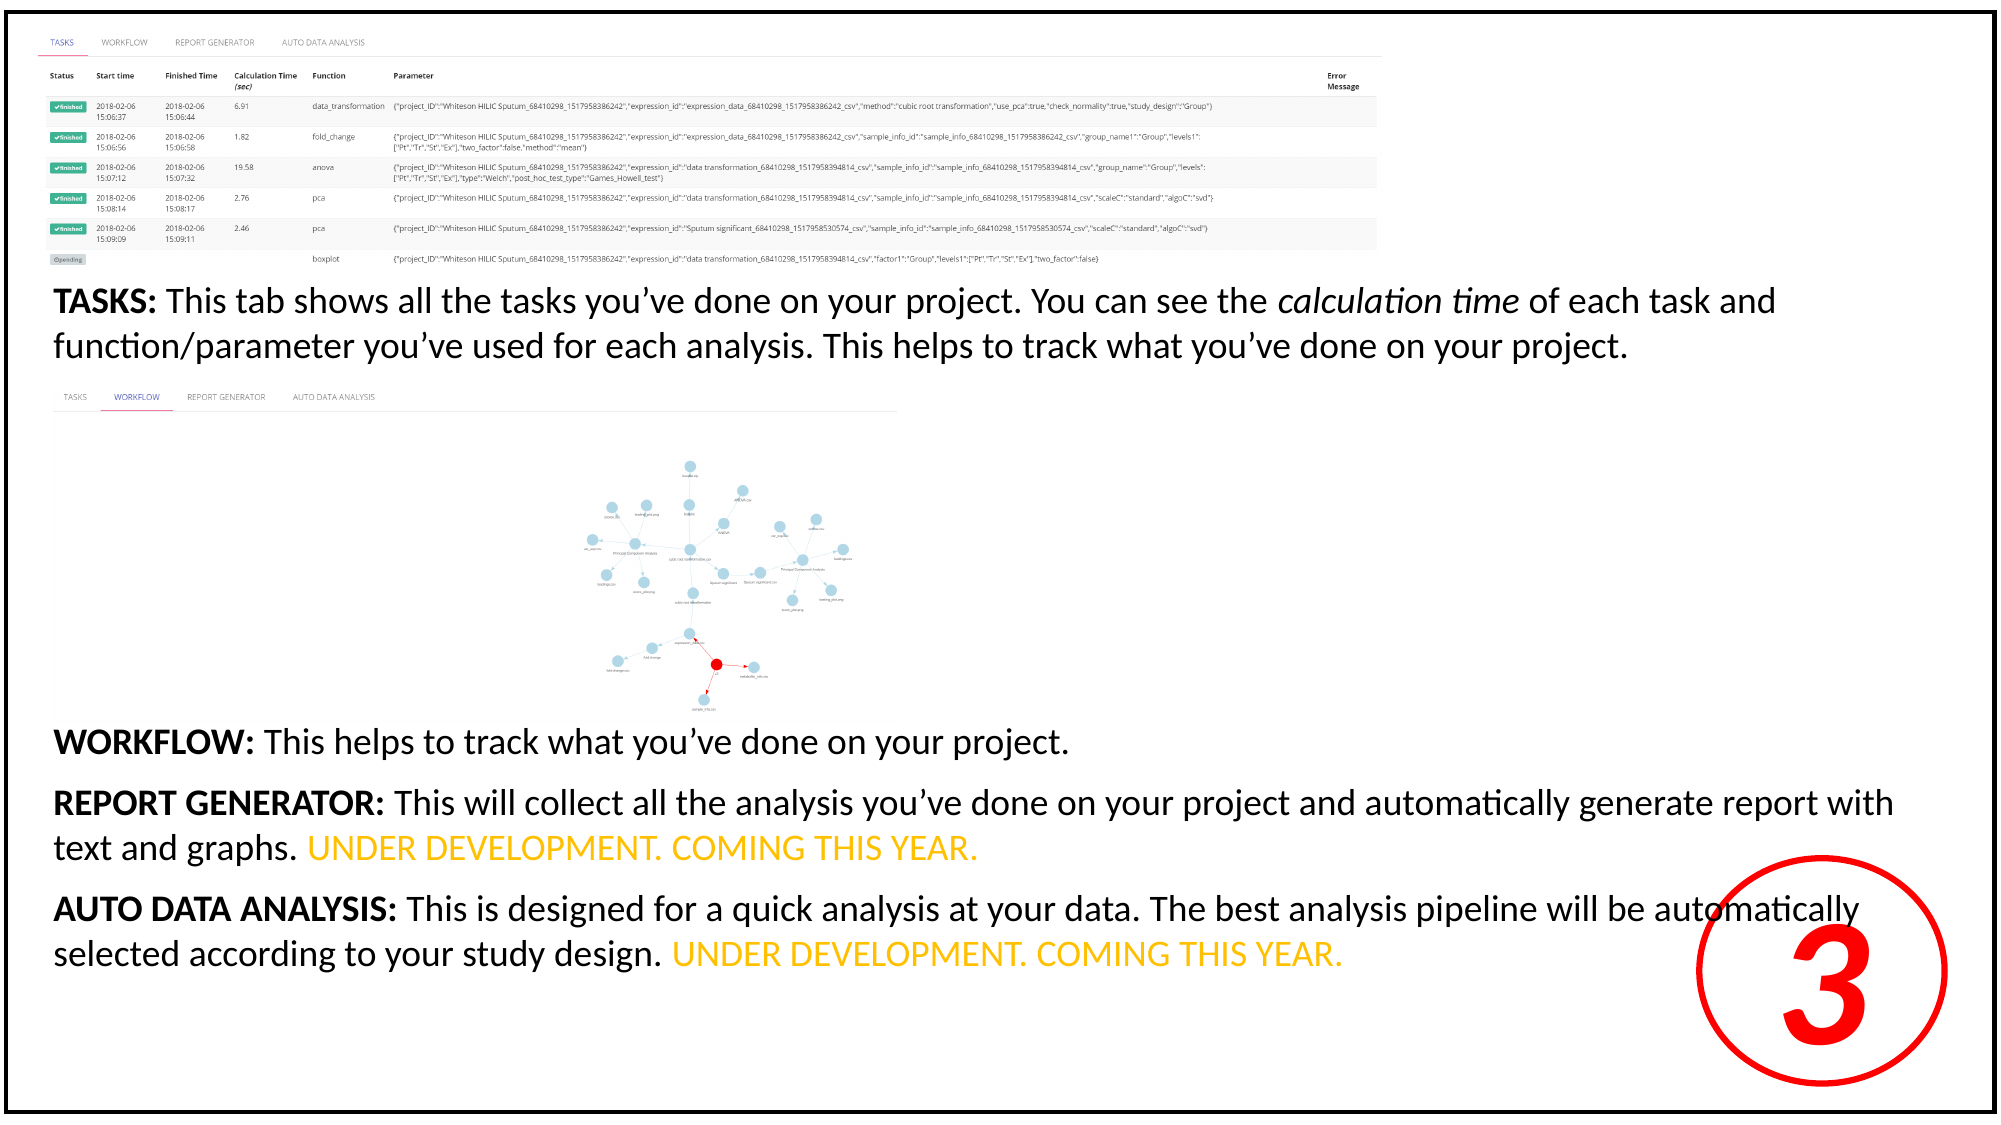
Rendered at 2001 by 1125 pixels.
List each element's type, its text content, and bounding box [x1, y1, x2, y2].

text_box WORKFLOW: This helps to track what you’ve done on your project. [38, 709, 1940, 770]
picture [38, 31, 1382, 280]
text_box TASKS: This tab shows all the tasks you’ve done on your project. You can see the calculation time of each task and function/parameter you’ve used for each analysis. This helps to track what you’ve done on your project. [38, 268, 1940, 374]
picture [53, 388, 897, 723]
text_box AUTO DATA ANALYSIS: This is designed for a quick analysis at your data. The best analysis pipeline will be automatically selected according to your study design. UNDER DEVELOPMENT. COMING THIS YEAR. [38, 876, 1940, 982]
text_box 3 [1698, 936, 1946, 1085]
text_box [5, 11, 1996, 1113]
text_box REPORT GENERATOR: This will collect all the analysis you’ve done on your project and automatically generate report with text and graphs. UNDER DEVELOPMENT. COMING THIS YEAR. [38, 770, 1940, 876]
